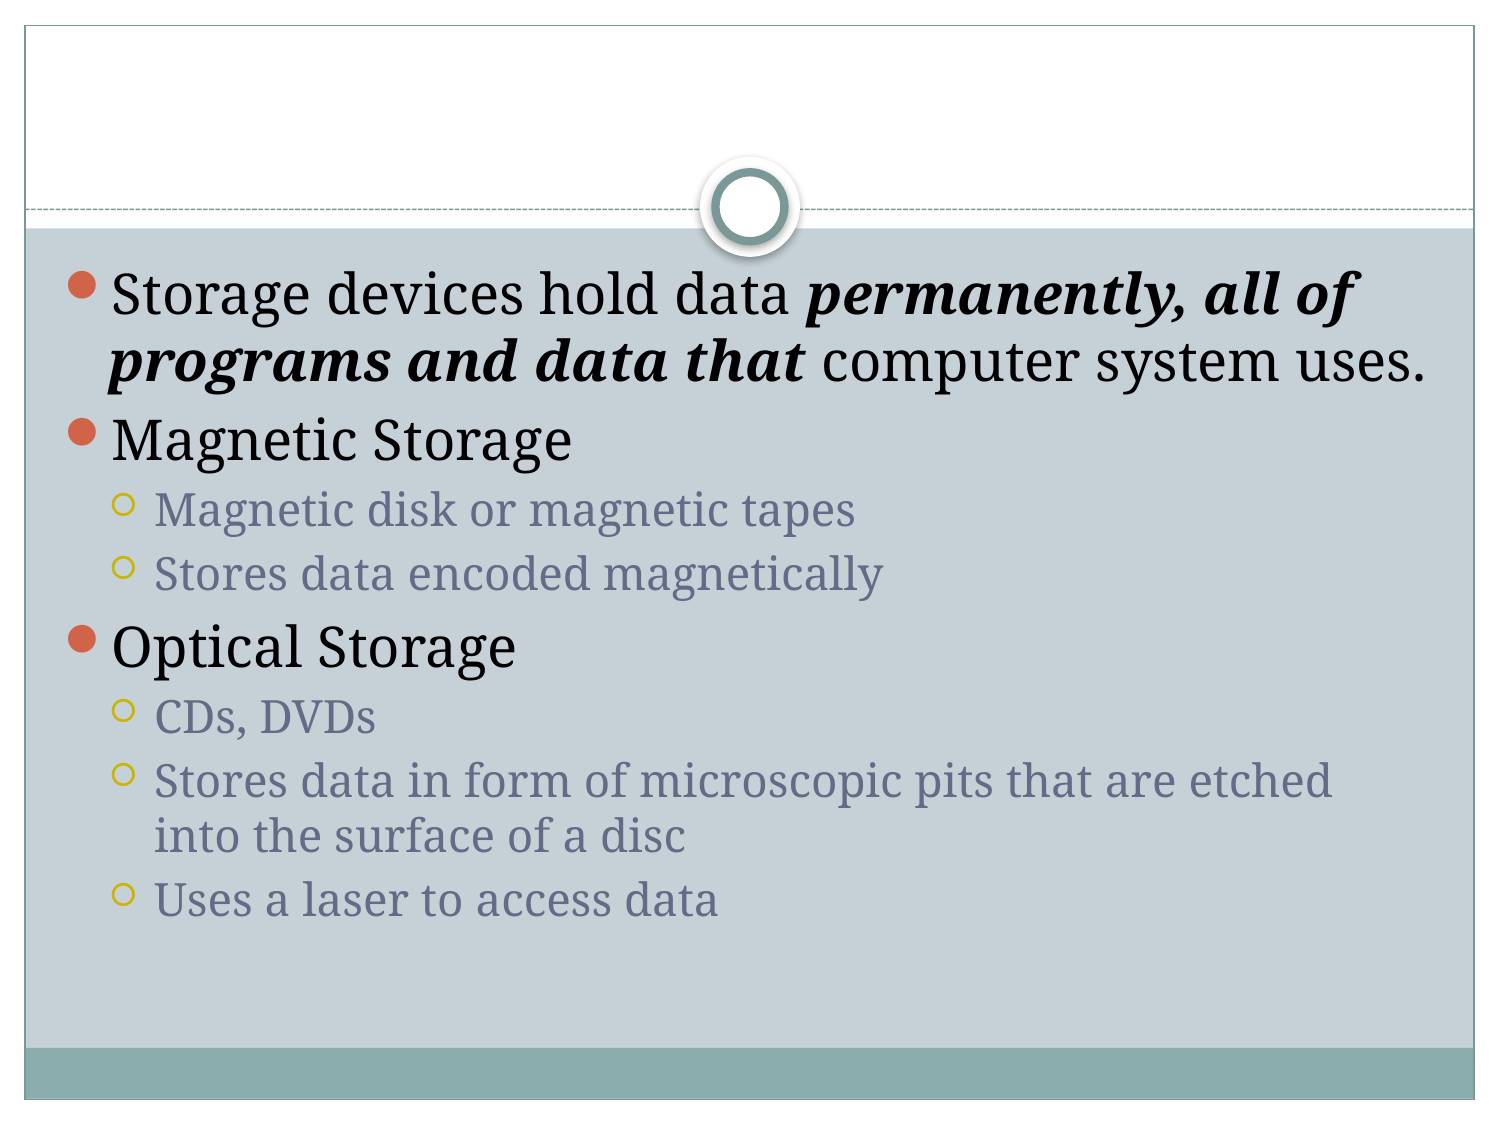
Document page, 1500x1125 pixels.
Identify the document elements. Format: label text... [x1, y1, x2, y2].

list Storage devices hold data permanently, all of programs and data that computer system uses. Magnetic Storage Magnetic disk or magnetic tapes Stores data encoded magnetically Optical Storage CDs, DVDs Stores data in form of microscopic pits that are etched into the surface of a disc Uses a laser to access data [49, 250, 1445, 1001]
